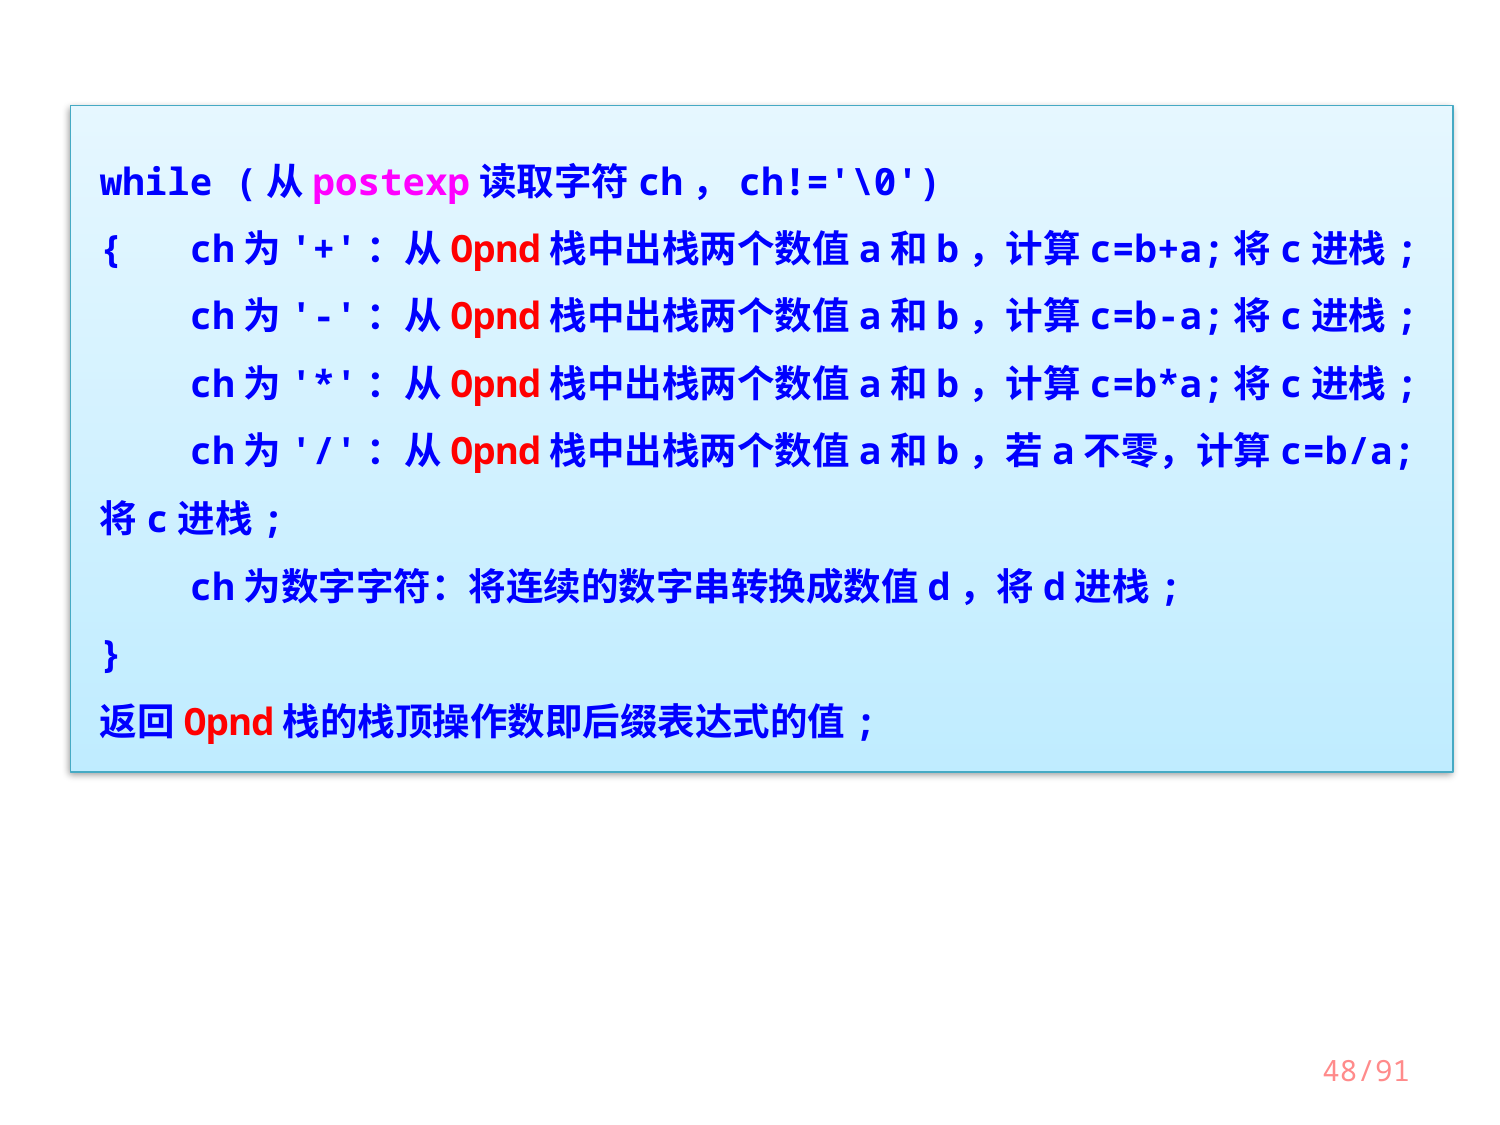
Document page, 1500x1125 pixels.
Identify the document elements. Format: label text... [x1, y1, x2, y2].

text_box while (从postexp读取字符ch，ch!='\0') { ch为'+'：从Opnd栈中出栈两个数值a和b，计算c=b+a;将c进栈; ch为'-'：从Opnd栈中出栈两个数值a和b，计算c=b-a;将c进栈; ch为'*'：从Opnd栈中出栈两个数值a和b，计算c=b*a;将c进栈; ch为'/'：从Opnd栈中出栈两个数值a和b，若a不零，计算c=b/a;将c进栈; ch为数字字符：将连续的数字串转换成数值d，将d进栈; } 返回Opnd栈的栈顶操作数即后缀表达式的值; [70, 105, 1454, 773]
slide_number /91 [1074, 1042, 1425, 1103]
